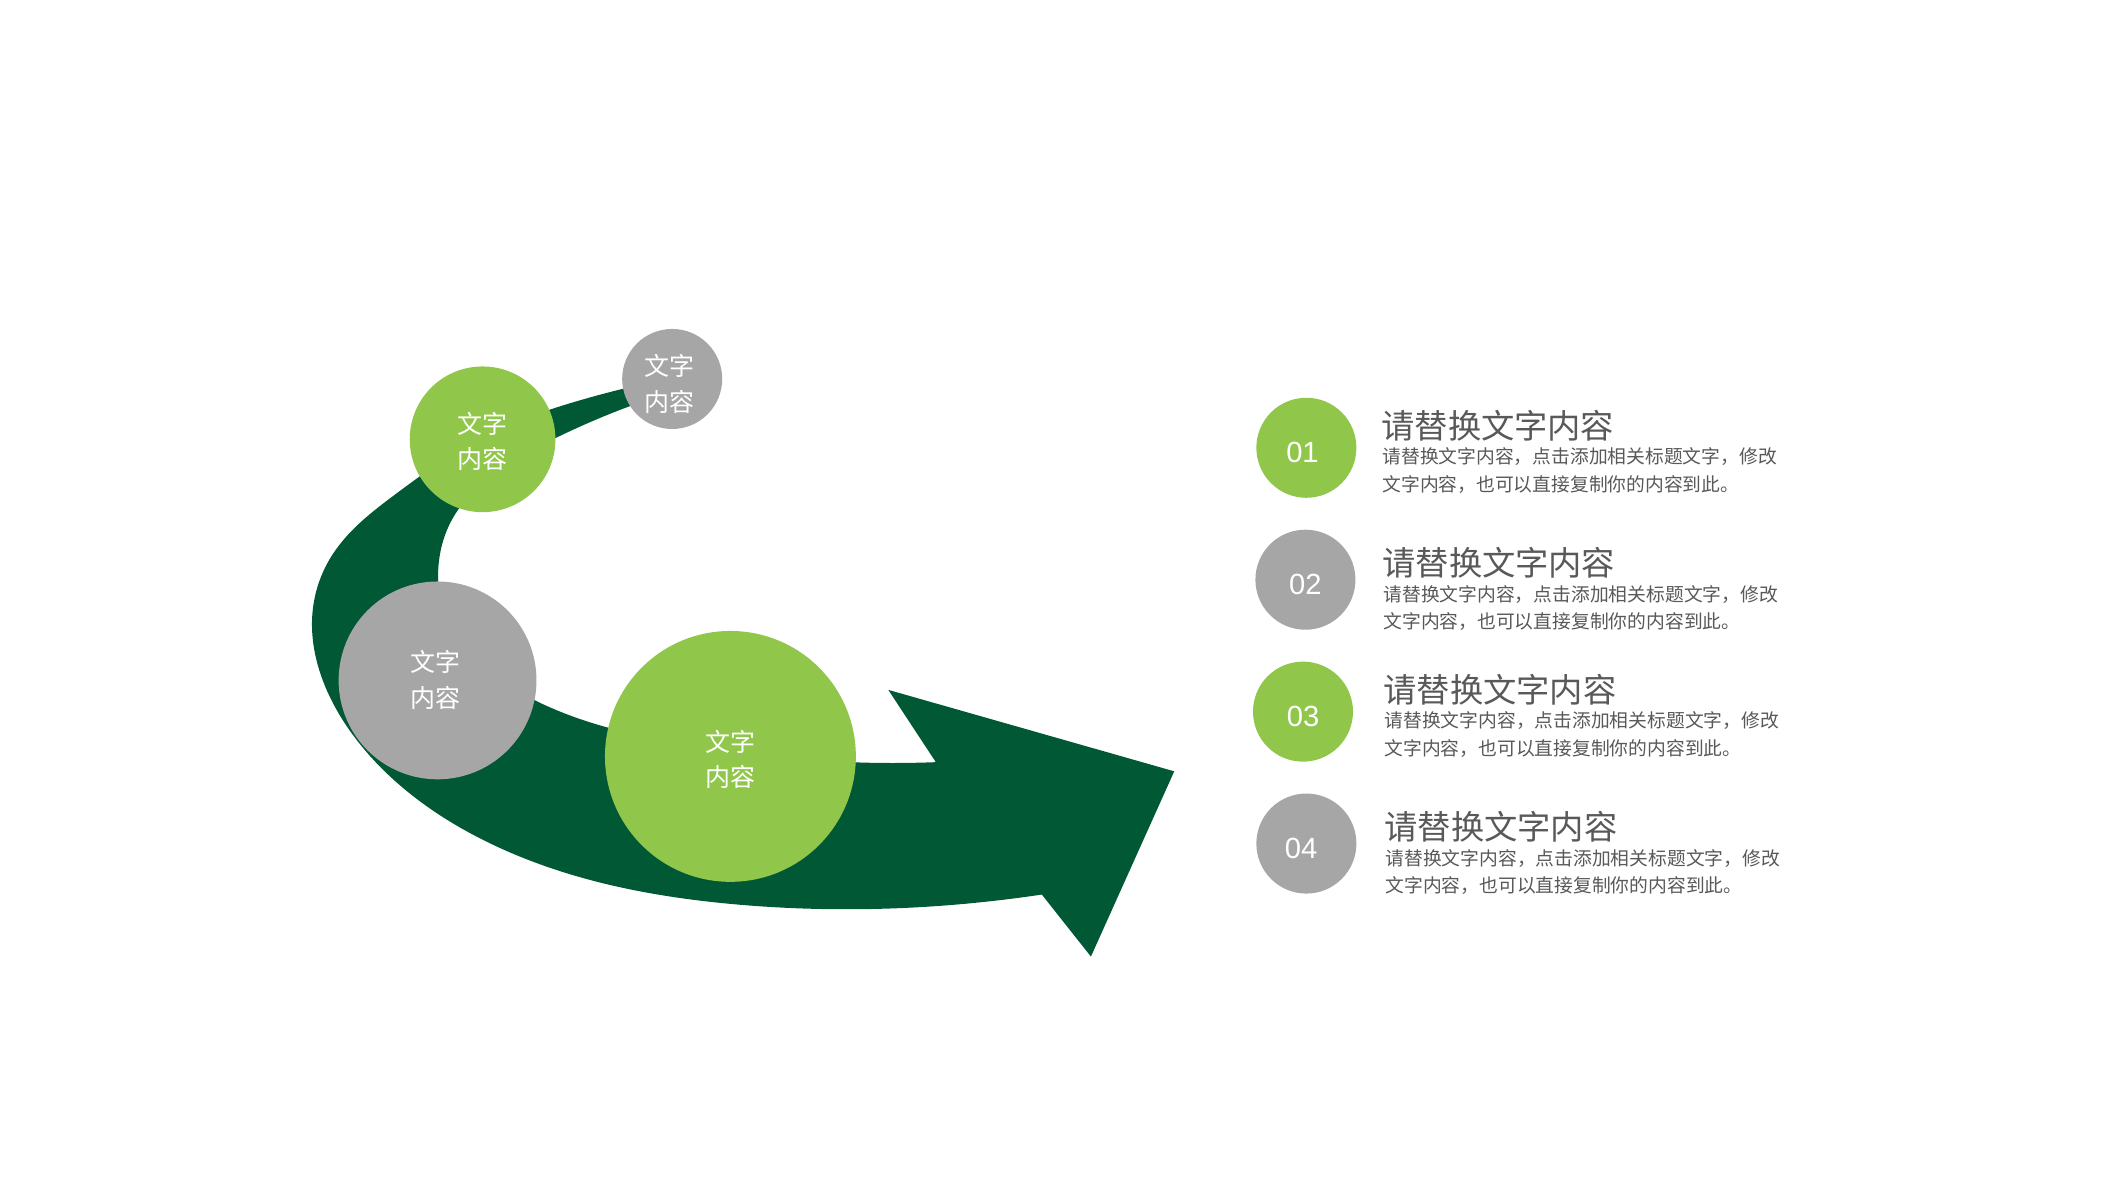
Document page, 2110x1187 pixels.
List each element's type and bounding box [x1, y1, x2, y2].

text_box [393, 689, 1175, 957]
text_box [1255, 529, 1796, 631]
text_box [1252, 660, 1797, 762]
text_box [311, 484, 456, 713]
text_box [338, 581, 537, 780]
text_box [1256, 793, 1798, 895]
text_box [556, 389, 622, 438]
text_box [1256, 396, 1795, 498]
text_box [604, 630, 856, 882]
text_box [409, 366, 556, 513]
text_box [622, 328, 723, 430]
